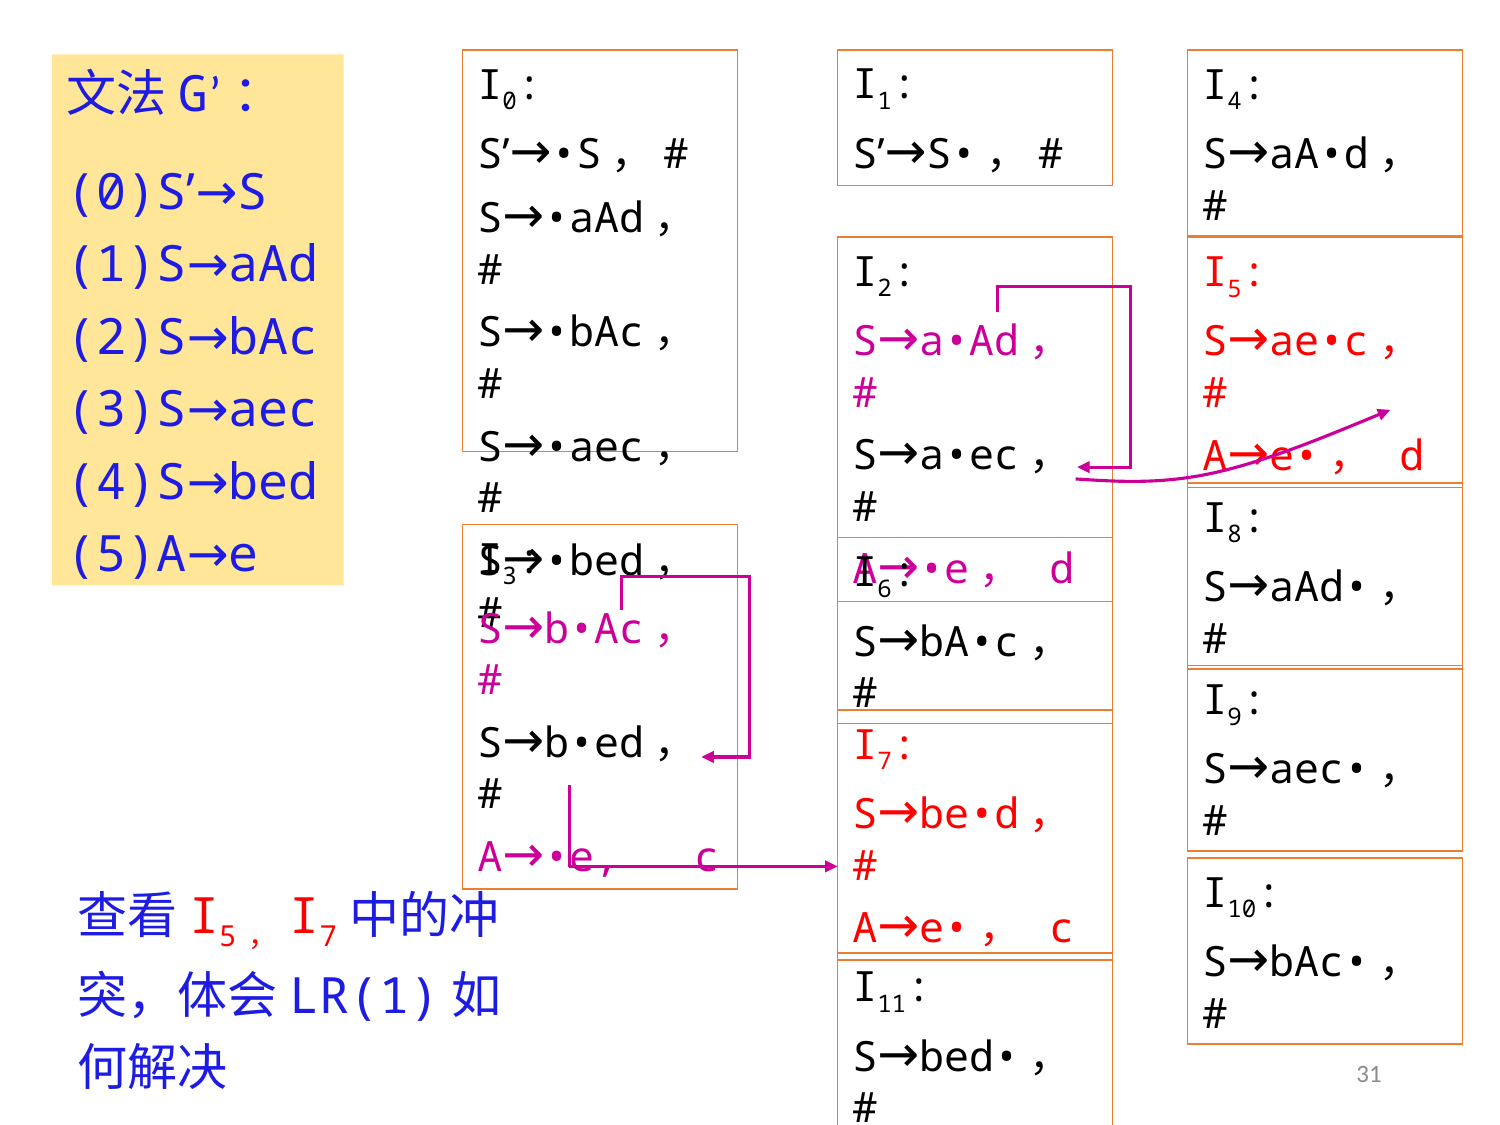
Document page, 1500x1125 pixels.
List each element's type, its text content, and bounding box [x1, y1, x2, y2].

text_box I1: S’→S•，# [837, 49, 1113, 186]
text_box [1075, 408, 1391, 482]
text_box I7: S→be•d，# A→e•， c [837, 710, 1113, 952]
text_box I10: S→bAc•，# [1187, 858, 1463, 1044]
text_box I0: S’→•S，# S→•aAd，# S→•bAc，# S→•aec，# S→•bed，# [462, 50, 738, 452]
text_box I6: S→bA•c，# [837, 537, 1113, 710]
text_box [621, 576, 750, 764]
text_box I5: S→ae•c，# A→e•， d [1187, 237, 1463, 483]
text_box I2: S→a•Ad，# S→a•ec，# A→•e， d [837, 237, 1113, 537]
text_box I9: S→aec•，# [1187, 665, 1463, 852]
text_box 文法G’： (0)S’→S (1)S→aAd (2)S→bAc (3)S→aec (4)S→bed (5)A→e [52, 54, 344, 586]
slide_number 31 [1059, 1042, 1397, 1103]
text_box I4: S→aA•d，# [1187, 50, 1463, 236]
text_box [568, 785, 838, 868]
text_box I11: S→bed•，# [837, 952, 1113, 1125]
text_box I8: S→aAd•，# [1187, 483, 1463, 665]
text_box [997, 286, 1131, 474]
text_box 查看I5，I7中的冲突，体会LR(1)如何解决 [62, 862, 563, 1104]
text_box I3: S→b•Ac，# S→b•ed，# A→•e, c [462, 524, 738, 889]
